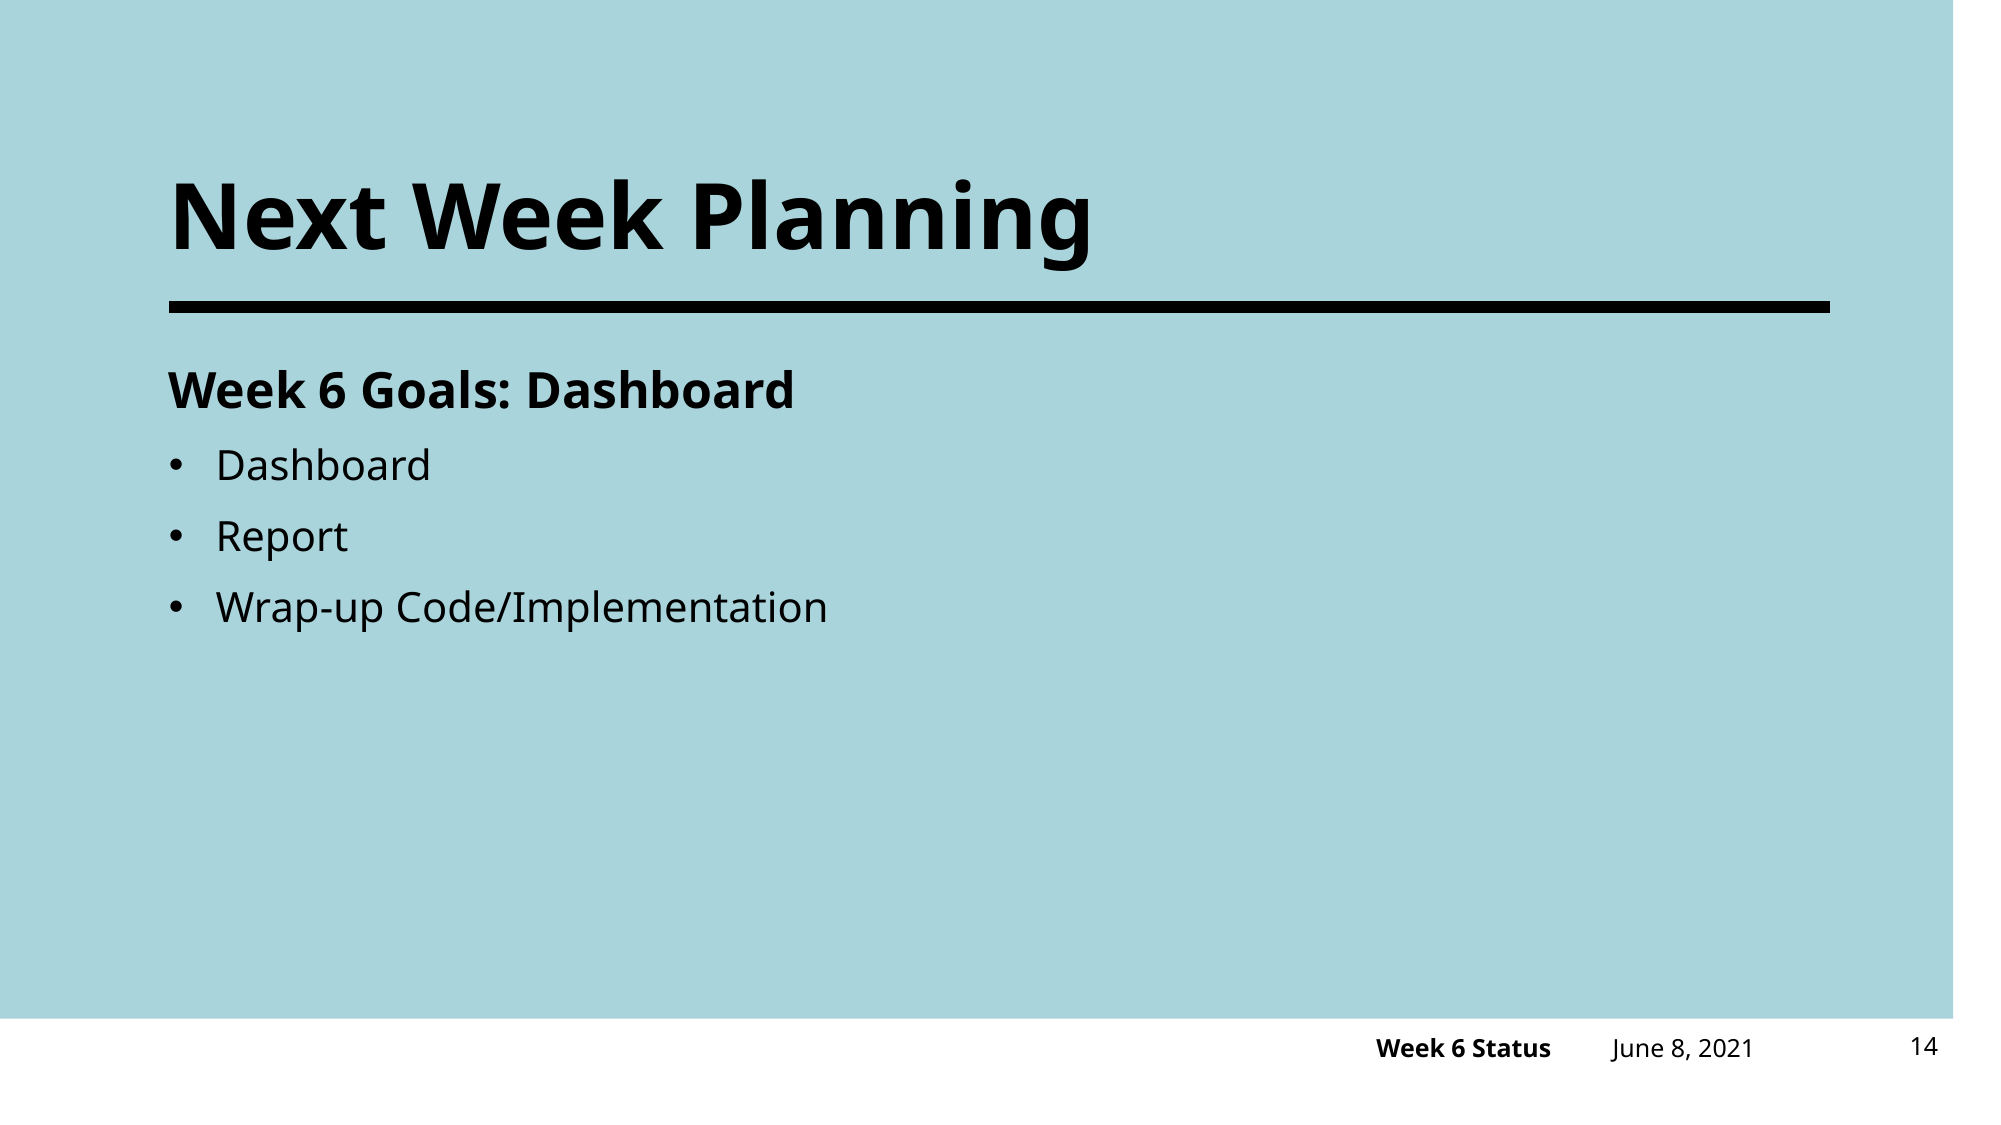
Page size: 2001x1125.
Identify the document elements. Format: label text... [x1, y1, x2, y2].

title Next Week Planning [168, 163, 1450, 270]
slide_number 14 [1885, 1032, 1954, 1063]
footer Week 6 Status [1361, 1032, 1602, 1063]
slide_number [1612, 1032, 1863, 1063]
text_box Week 6 Goals: Dashboard Dashboard Report Wrap-up Code/Implementation [168, 358, 1775, 944]
